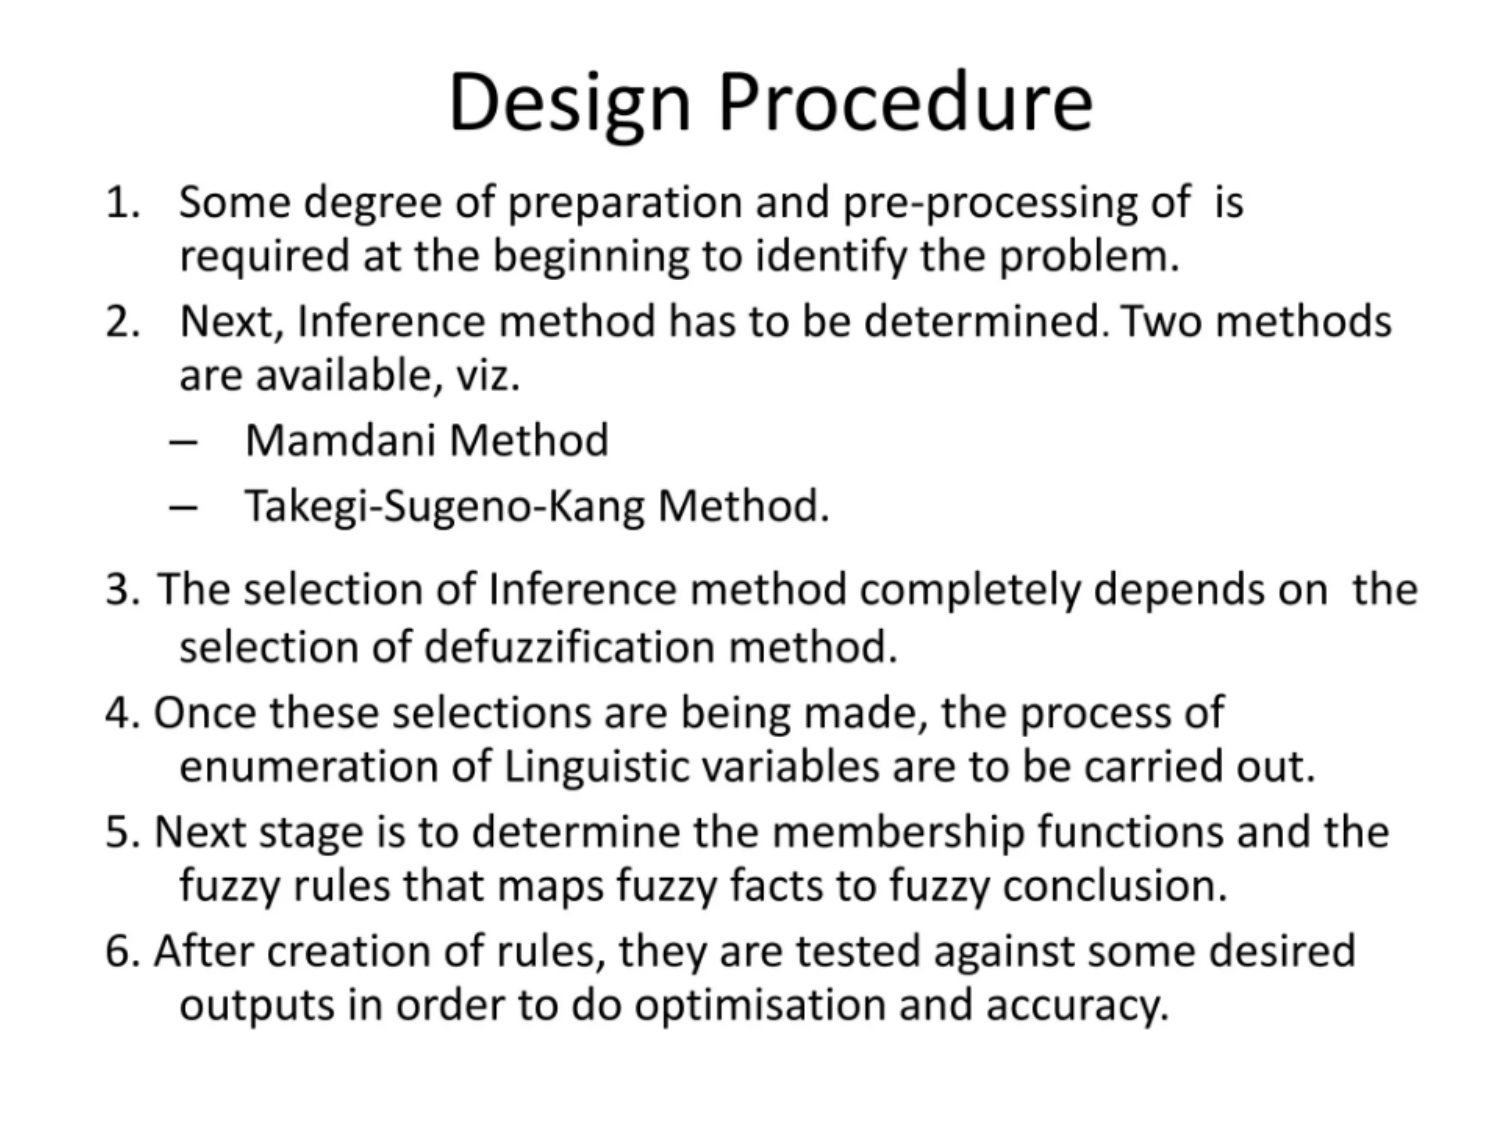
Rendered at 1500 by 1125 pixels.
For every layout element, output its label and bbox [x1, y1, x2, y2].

picture [56, 39, 1444, 1086]
